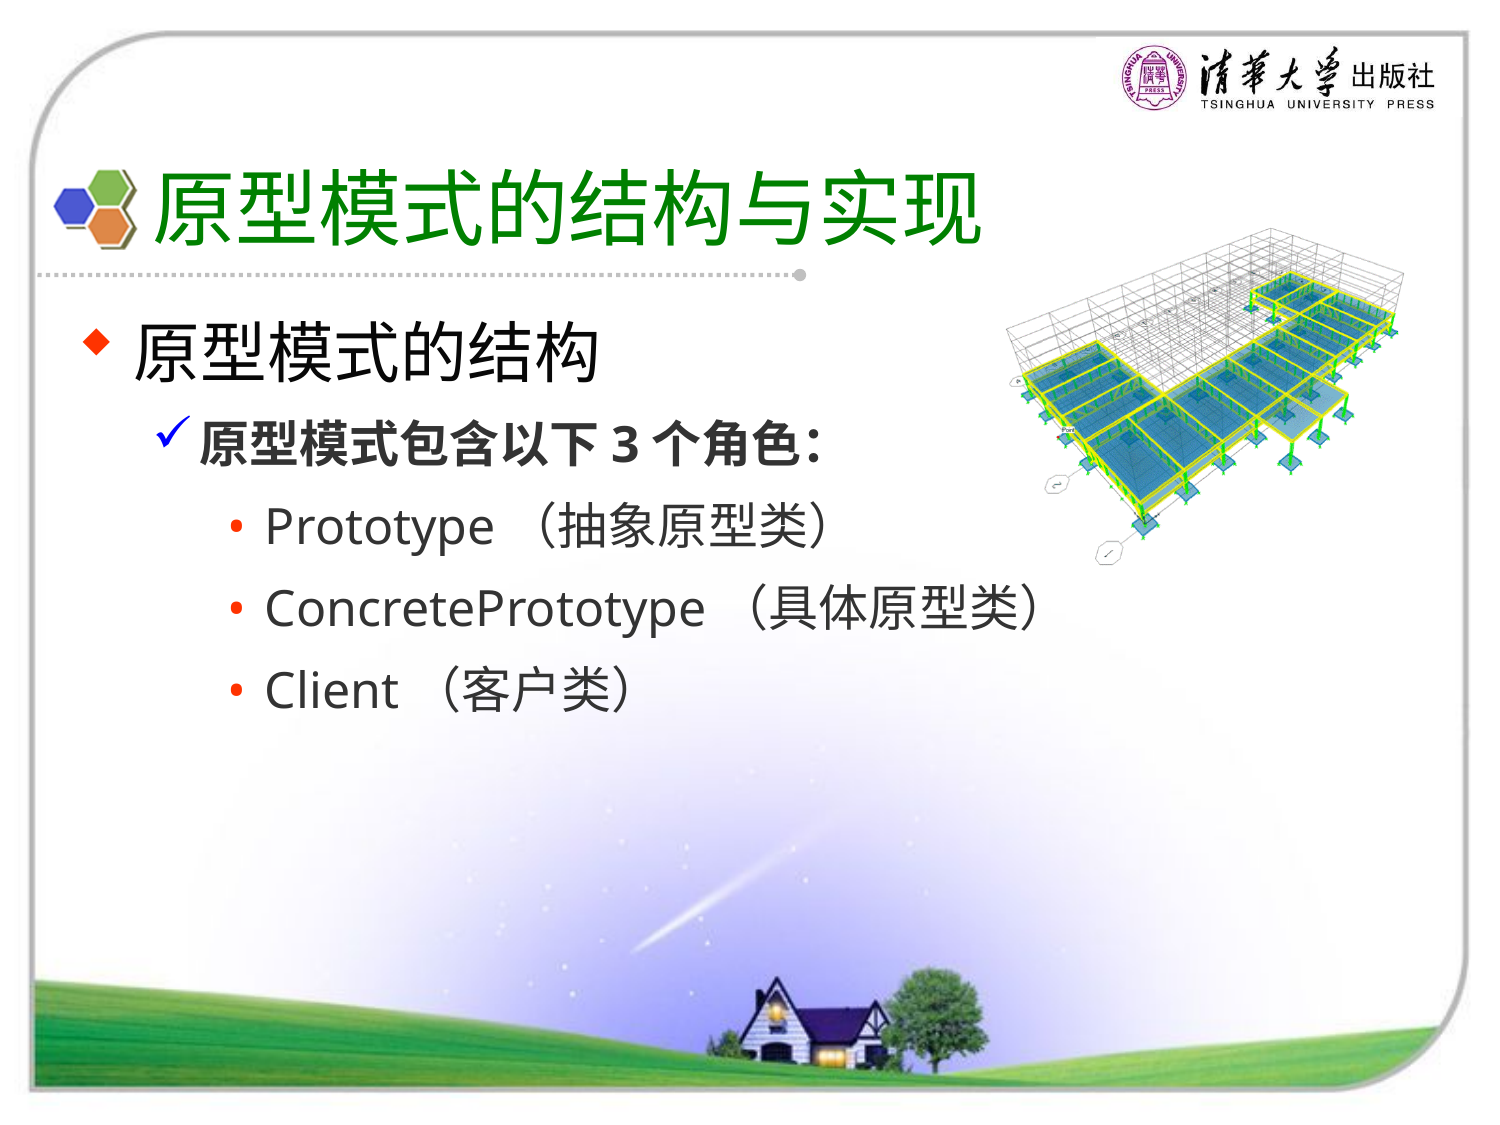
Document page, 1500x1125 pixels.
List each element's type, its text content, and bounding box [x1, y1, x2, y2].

title 原型模式的结构与实现 [137, 149, 1175, 263]
picture [0, 75, 1500, 1125]
text_box [0, 0, 1500, 75]
list 原型模式的结构 原型模式包含以下3个角色： Prototype（抽象原型类） ConcretePrototype（具体原型类） Client（客户类） [62, 287, 1413, 963]
